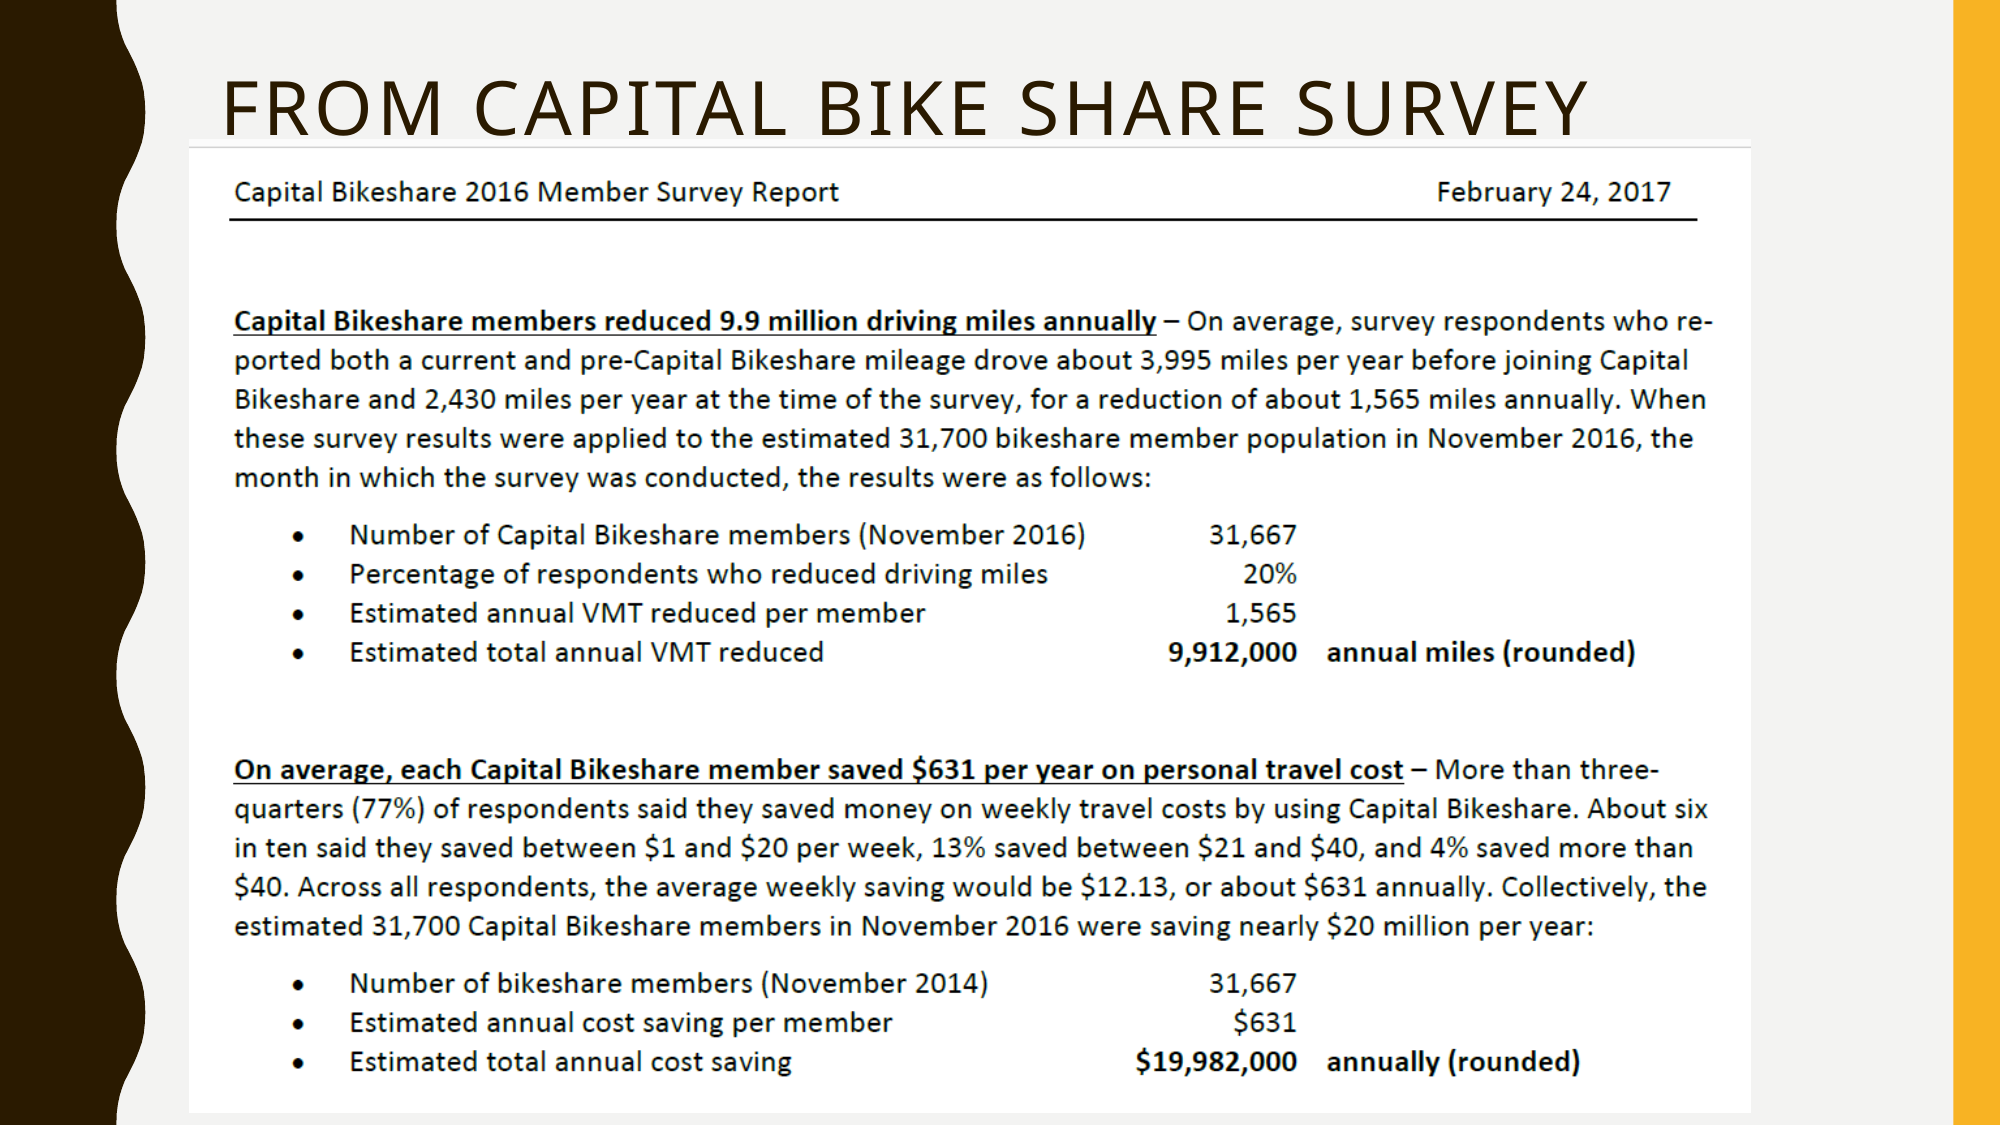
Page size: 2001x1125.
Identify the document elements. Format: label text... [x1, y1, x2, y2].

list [189, 139, 1751, 1113]
title From Capital Bike Share Survey Reports [205, 62, 1875, 308]
